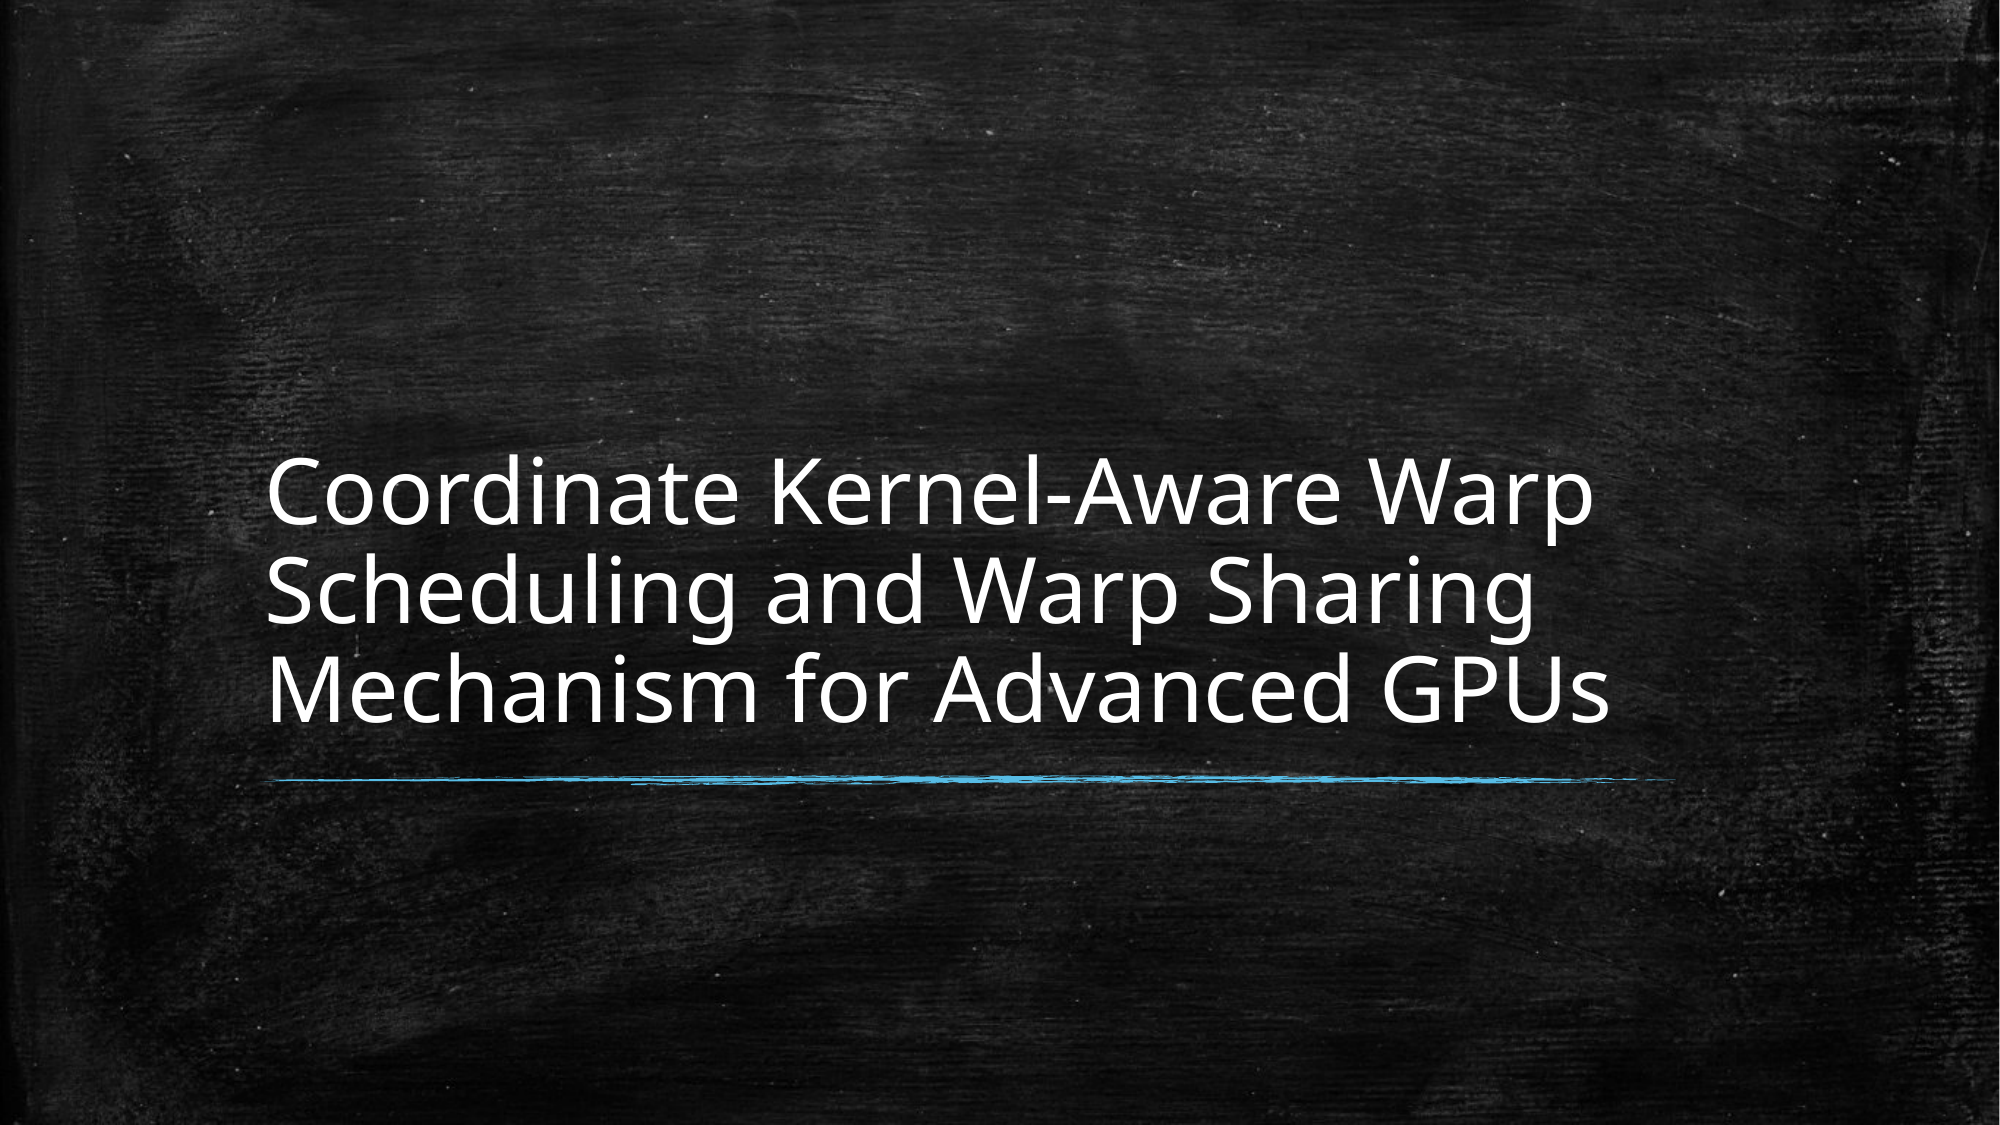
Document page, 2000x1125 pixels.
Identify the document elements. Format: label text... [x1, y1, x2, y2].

title Coordinate Kernel-Aware Warp Scheduling and Warp Sharing Mechanism for Advanced GPUs [249, 314, 1750, 750]
